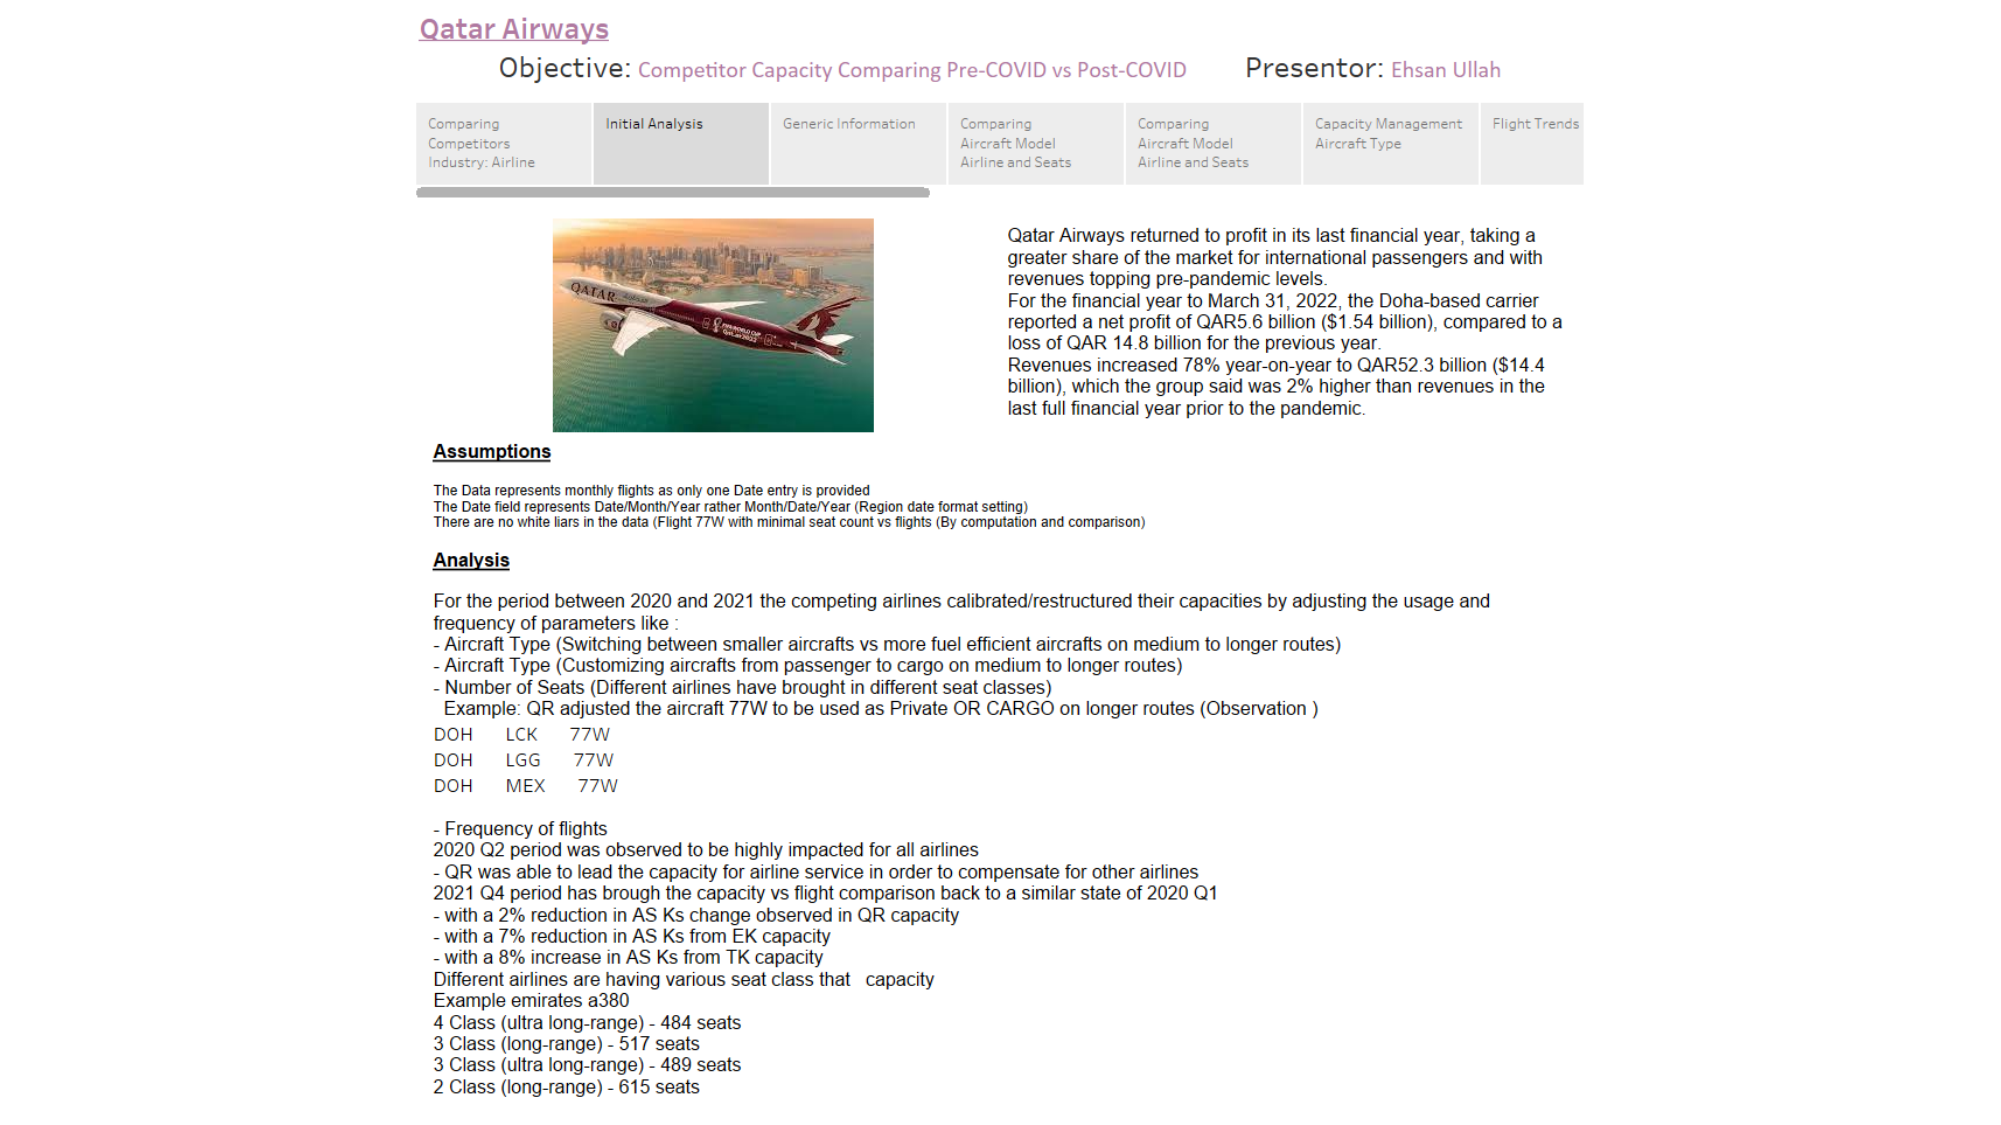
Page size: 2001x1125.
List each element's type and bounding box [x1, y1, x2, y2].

picture [407, 0, 1593, 1125]
